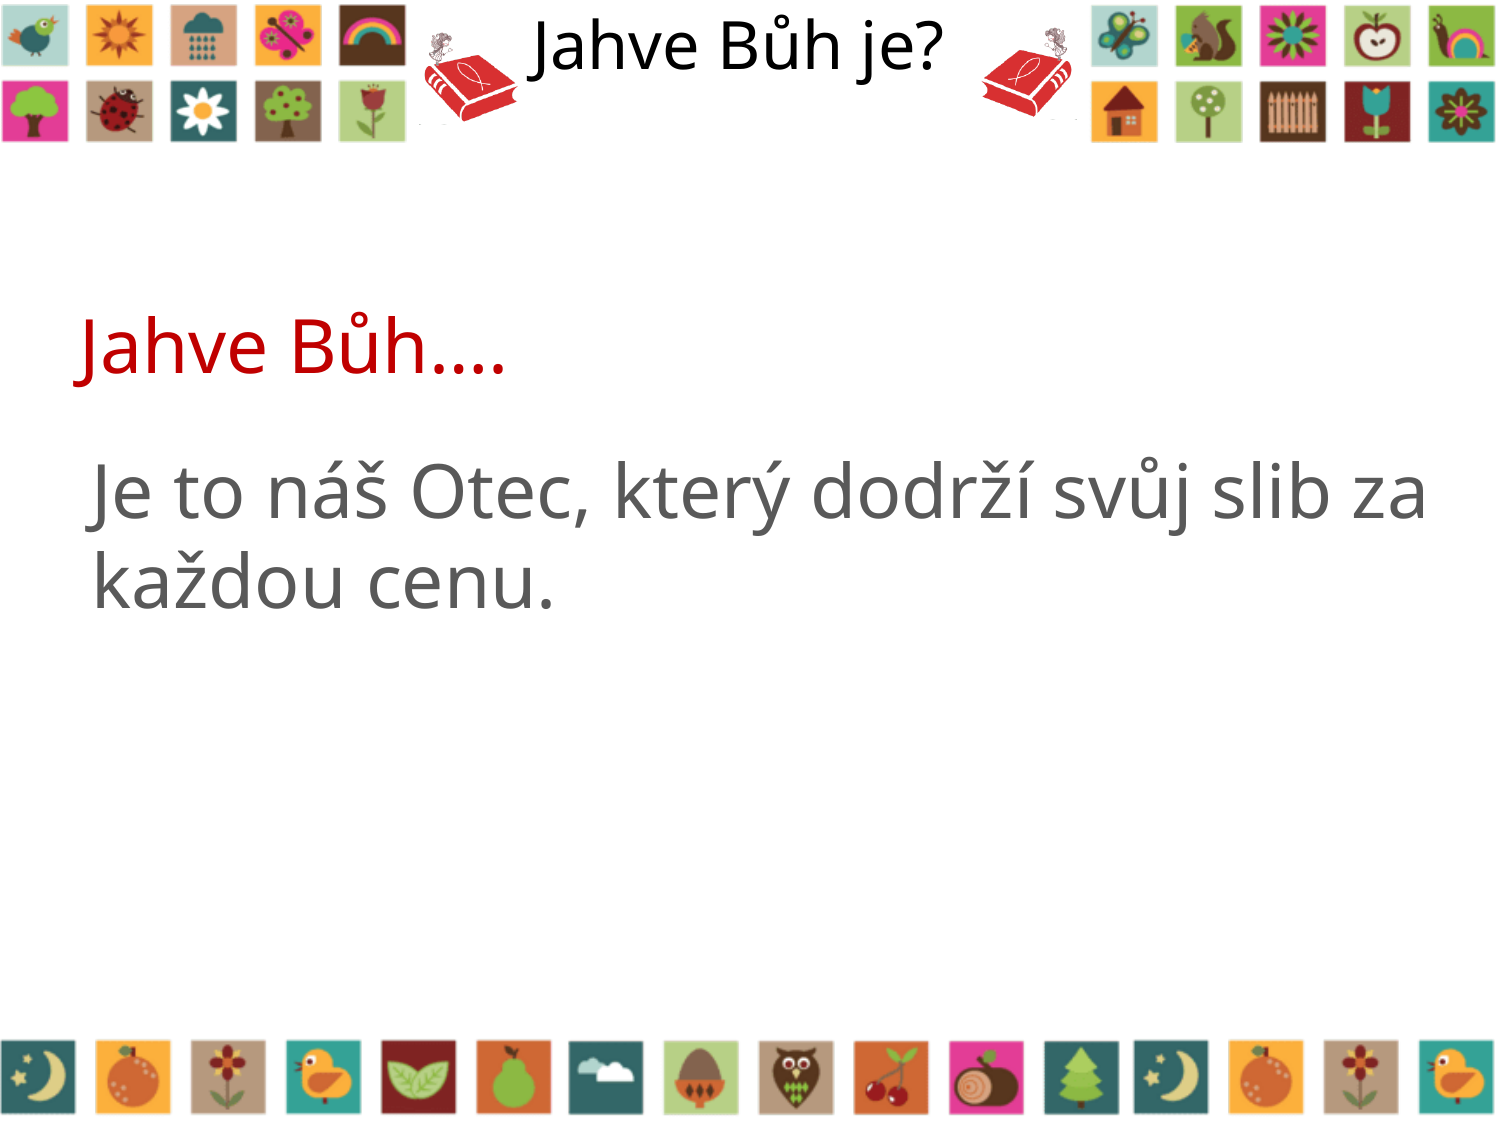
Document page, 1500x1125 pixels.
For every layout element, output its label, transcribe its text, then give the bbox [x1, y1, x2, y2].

picture [950, 3, 1500, 150]
text_box Jahve Bůh…. [64, 290, 1412, 396]
text_box Jahve Bůh je? [414, 0, 1080, 91]
text_box Je to náš Otec, který dodrží svůj slib za každou cenu. [76, 436, 1447, 632]
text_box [0, 1028, 1500, 1118]
picture [0, 3, 550, 150]
